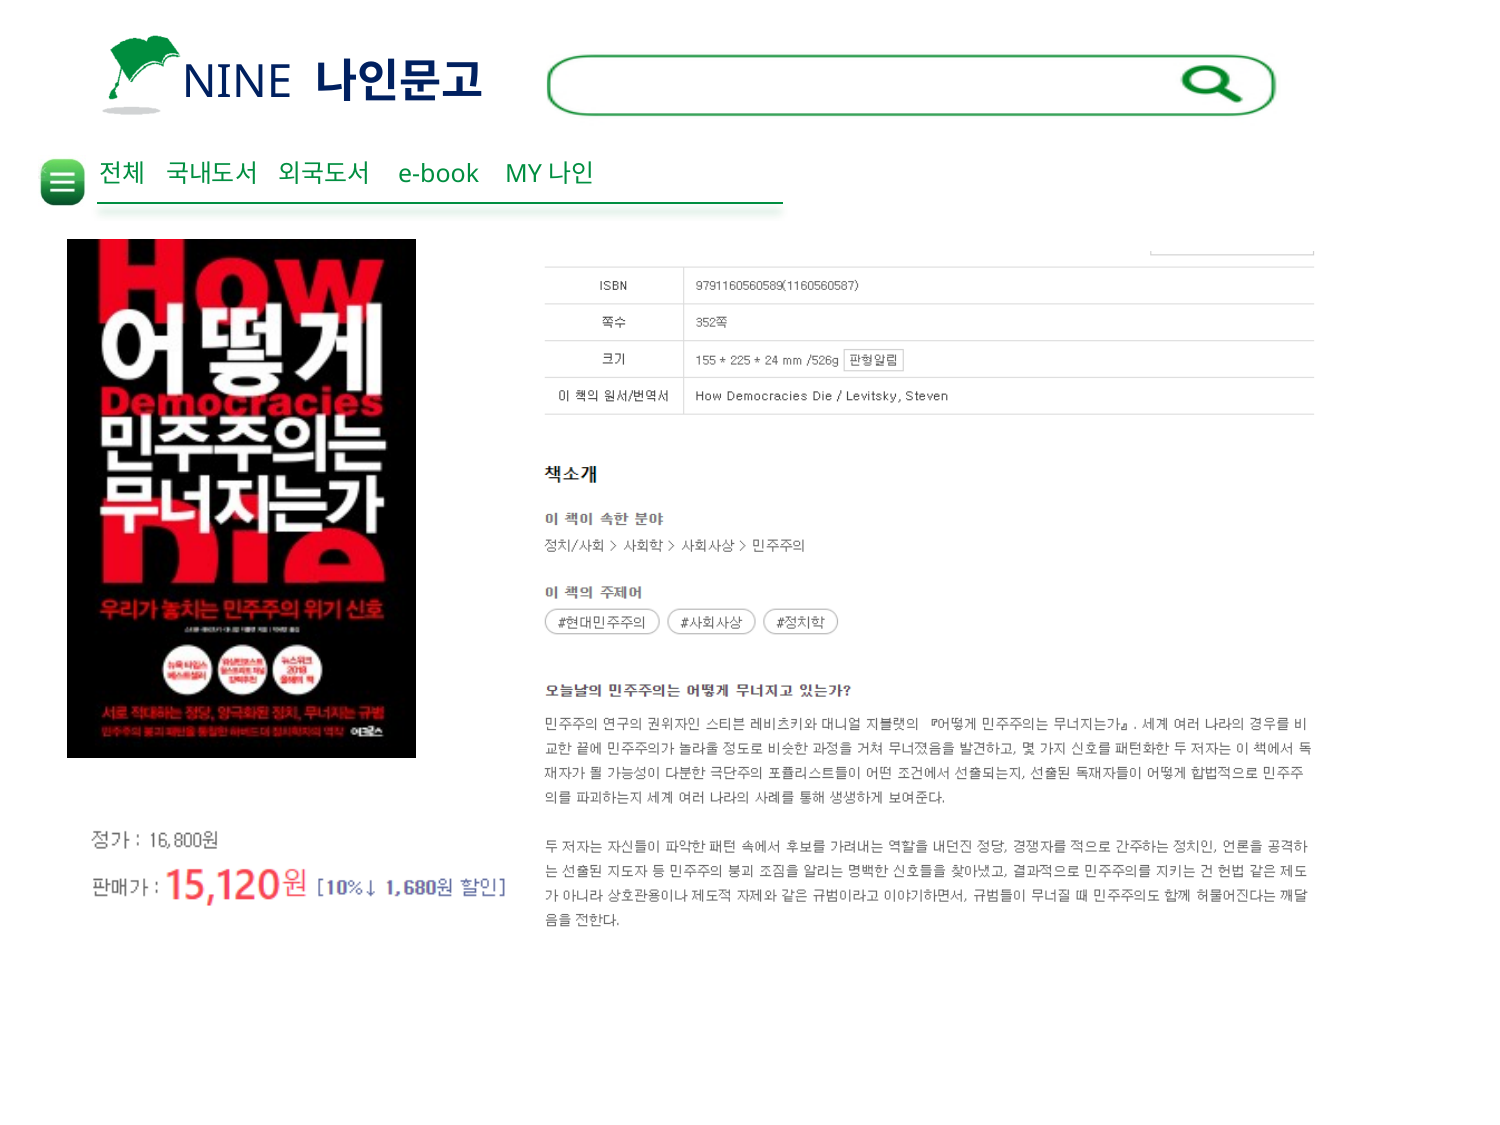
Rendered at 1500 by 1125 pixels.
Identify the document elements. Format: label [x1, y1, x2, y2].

picture [66, 803, 514, 909]
picture [517, 251, 1333, 973]
text_box [84, 20, 1292, 127]
picture [66, 239, 416, 758]
text_box [38, 150, 900, 207]
